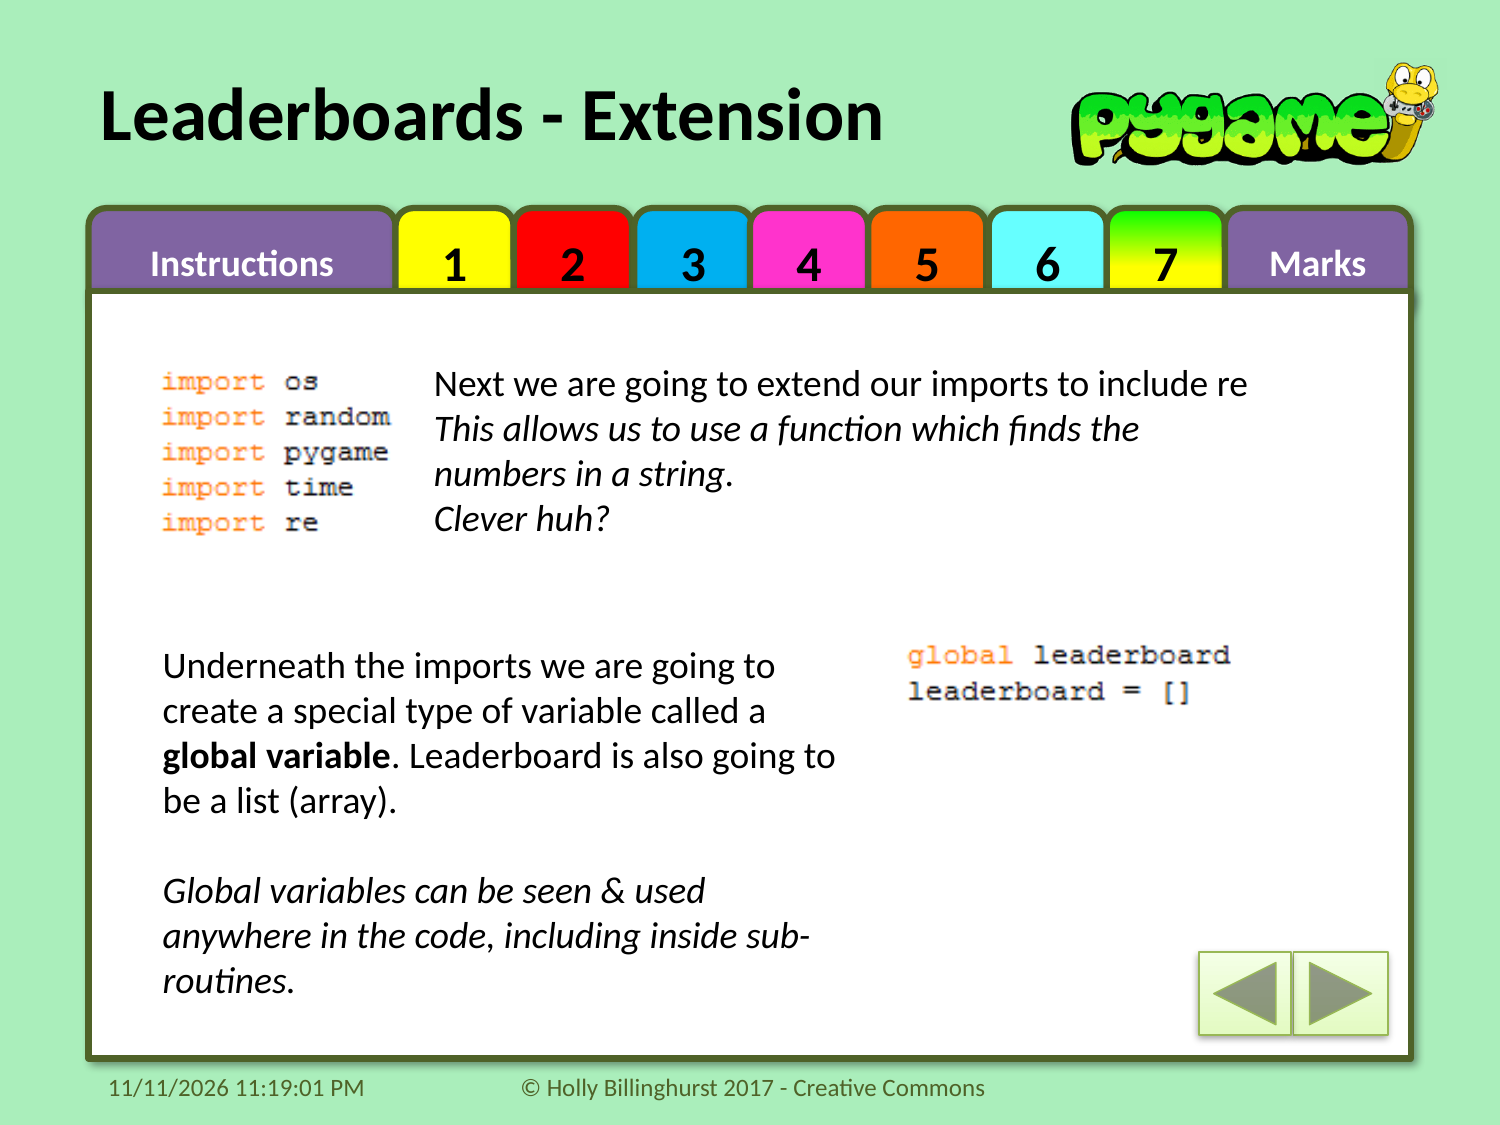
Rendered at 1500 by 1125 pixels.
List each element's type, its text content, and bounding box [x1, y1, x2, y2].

footer © Holly Billinghurst 2017 - Creative Commons [438, 1067, 1068, 1116]
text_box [88, 207, 1411, 1059]
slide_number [92, 1067, 438, 1116]
text_box Leaderboards - Extension [85, 58, 951, 164]
picture [1068, 58, 1448, 171]
picture [900, 628, 1259, 721]
picture [155, 365, 400, 549]
